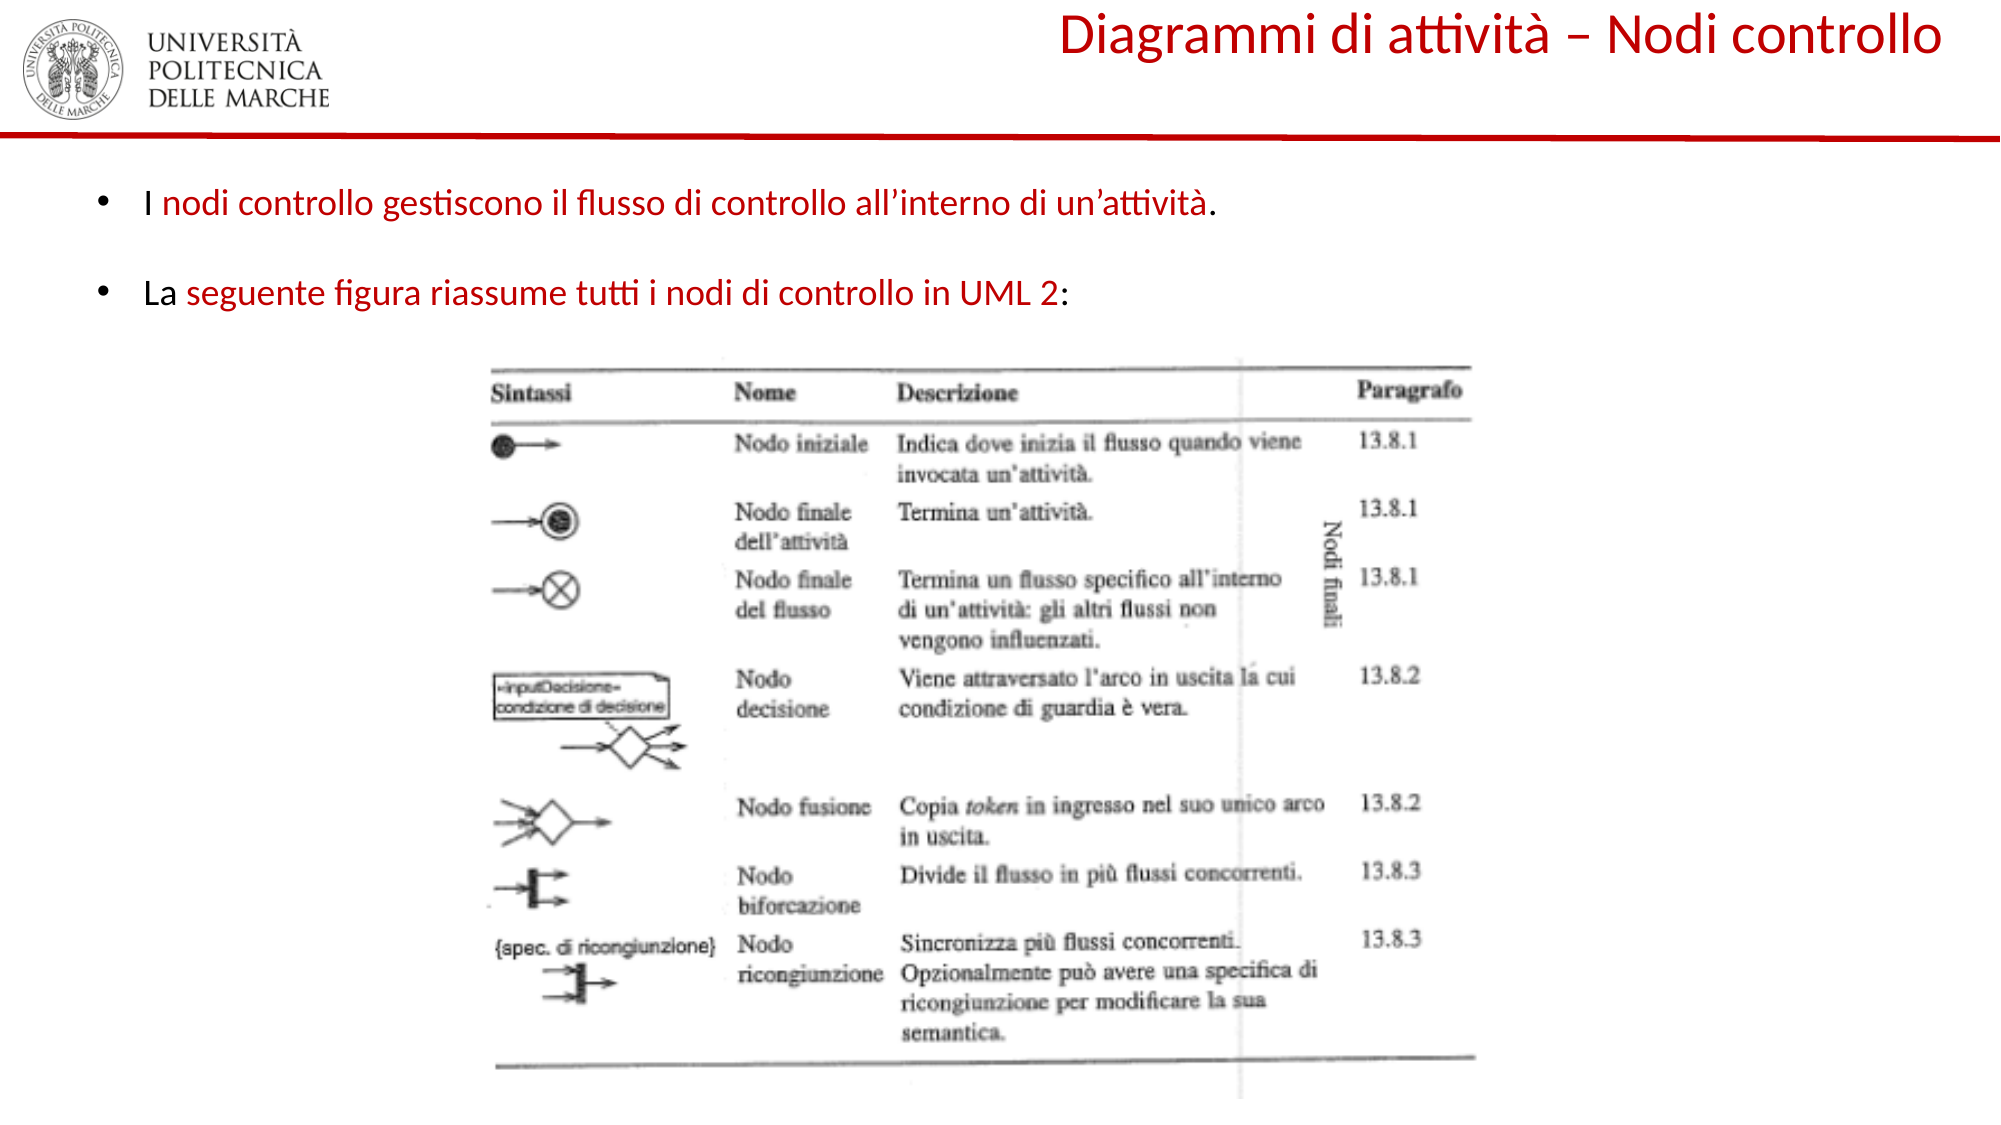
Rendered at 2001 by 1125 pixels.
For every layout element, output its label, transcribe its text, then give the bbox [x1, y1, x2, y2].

text_box Diagrammi di attività – Nodi controllo [1044, 0, 1959, 73]
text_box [0, 135, 2000, 139]
text_box I nodi controllo gestiscono il flusso di controllo all’interno di un’attività. La seguente figura riassume tutti i nodi di controllo in UML 2: [82, 170, 1932, 366]
picture [467, 342, 1533, 1100]
picture [23, 17, 329, 122]
